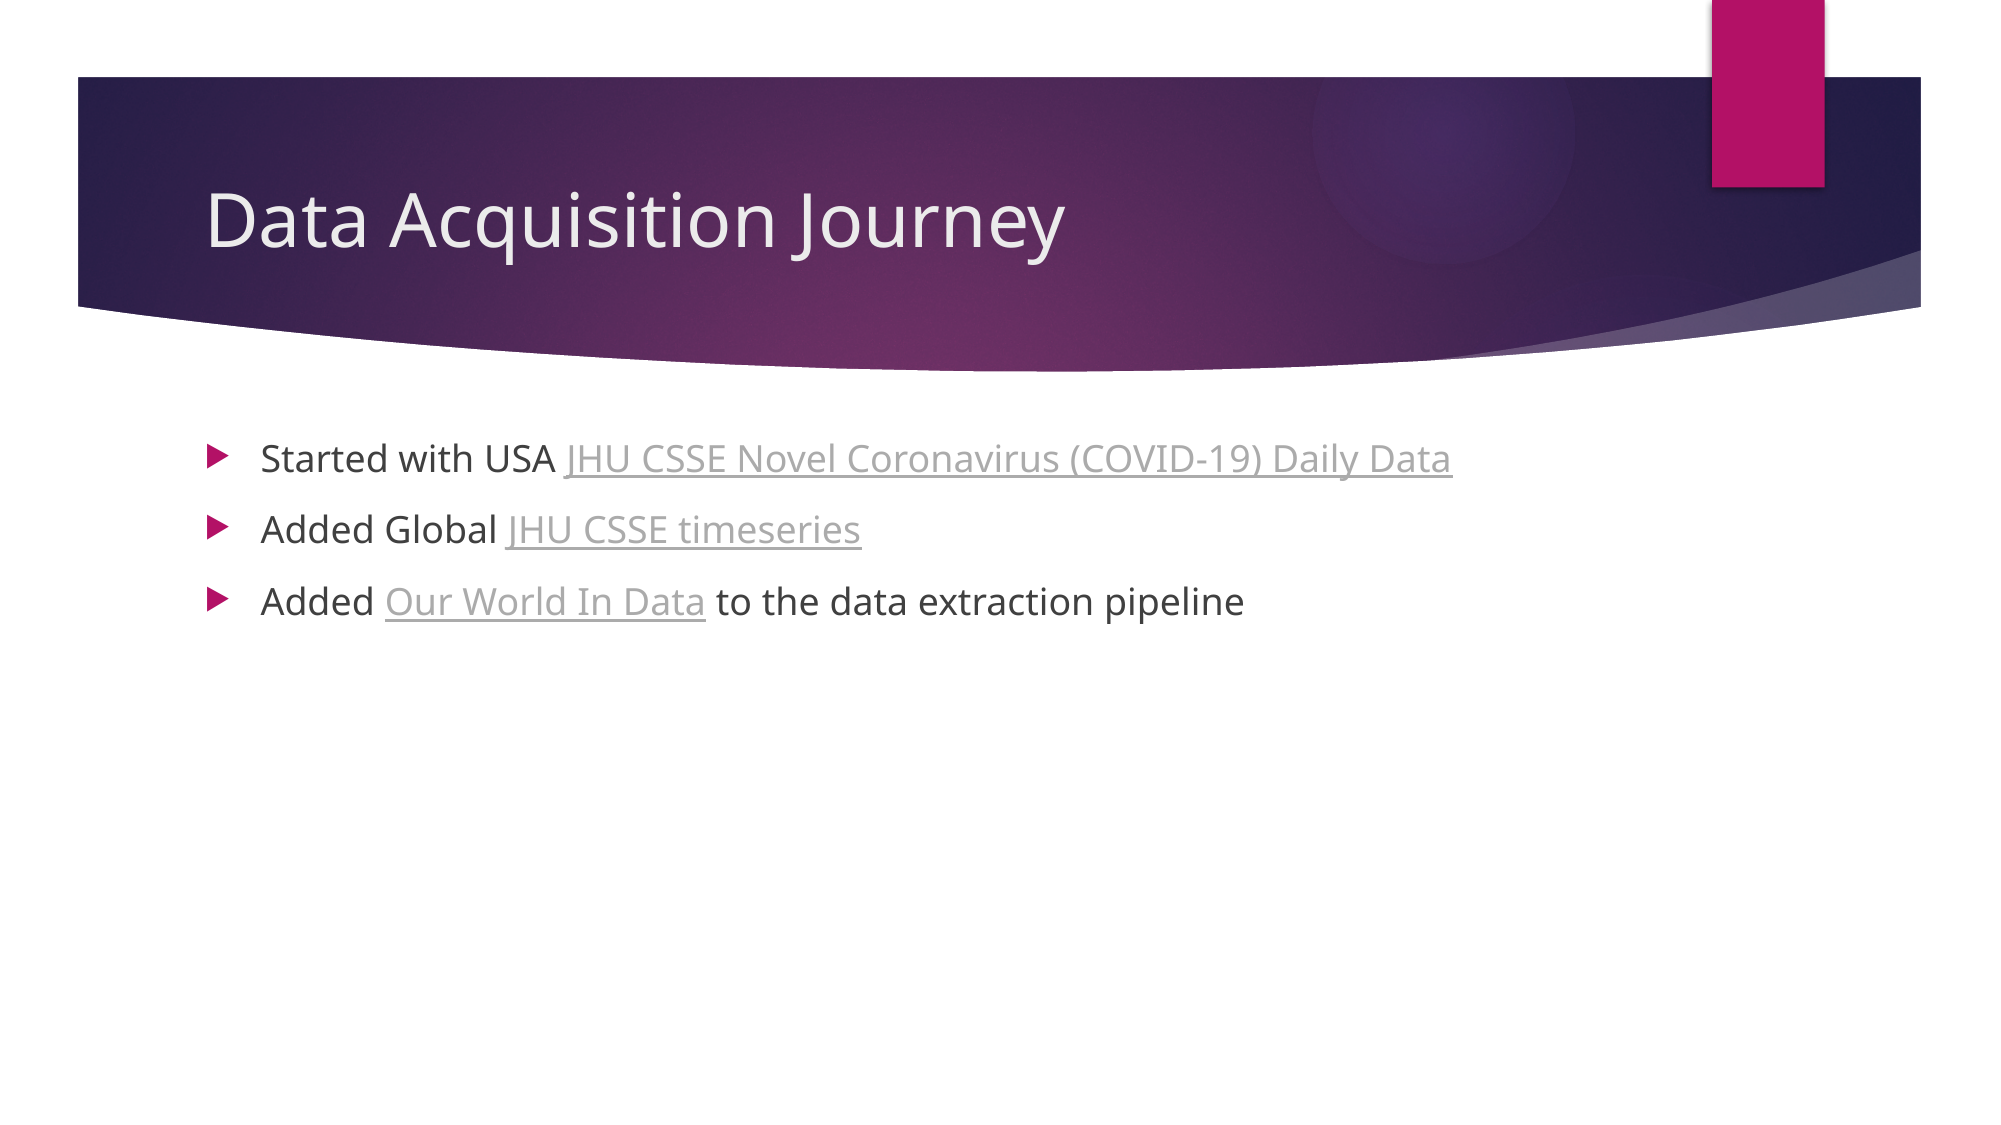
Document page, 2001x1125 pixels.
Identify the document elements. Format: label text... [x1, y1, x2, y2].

title Data Acquisition Journey [189, 159, 1627, 276]
list Started with USA JHU CSSE Novel Coronavirus (COVID-19) Daily Data Added Global JHU CSSE timeseries Added Our World In Data to the data extraction pipeline [189, 427, 1638, 988]
